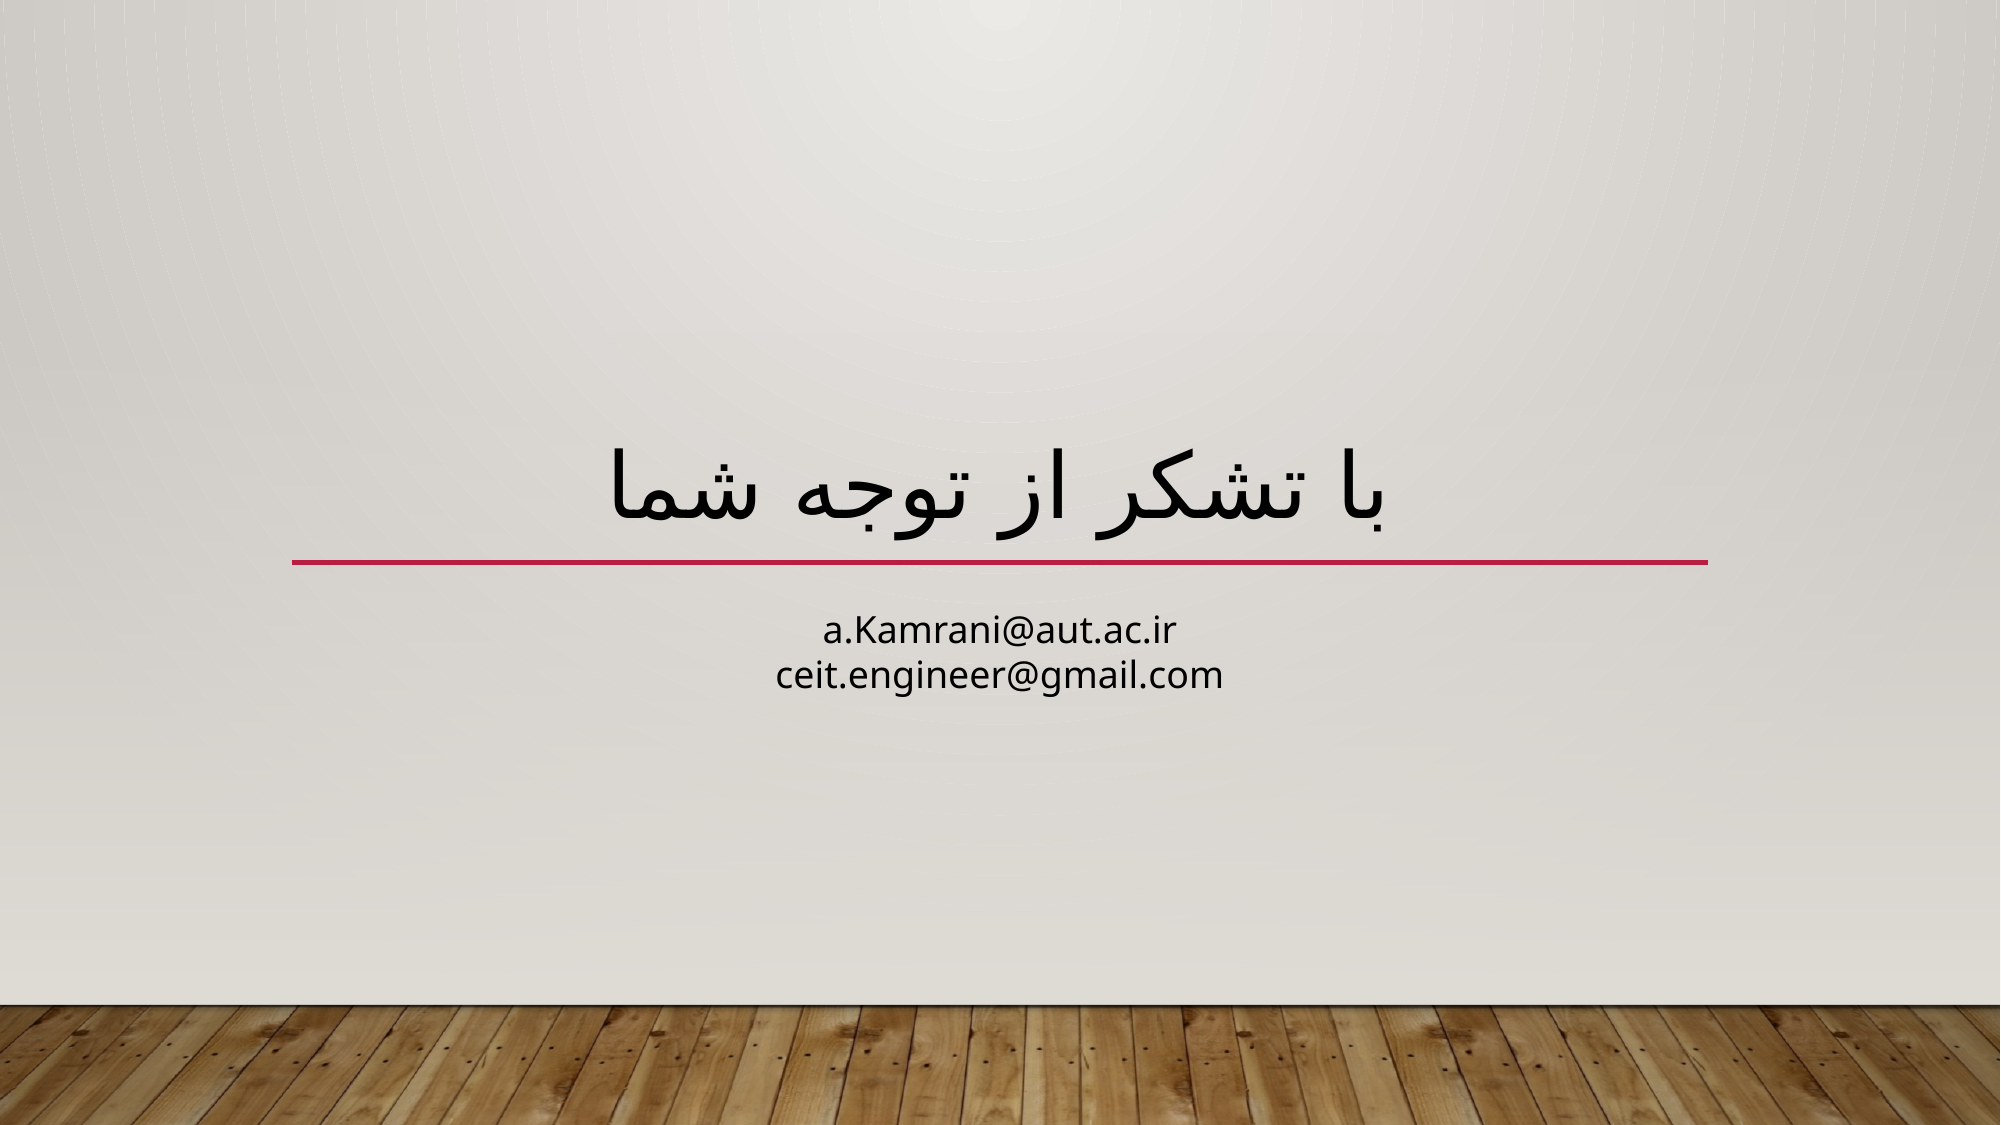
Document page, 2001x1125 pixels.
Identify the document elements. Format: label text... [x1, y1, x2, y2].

text_box a.Kamrani@aut.ac.ir ceit.engineer@gmail.com [702, 598, 1298, 704]
title با تشکر از توجه شما [290, 378, 1708, 539]
picture [0, 1005, 2000, 1125]
